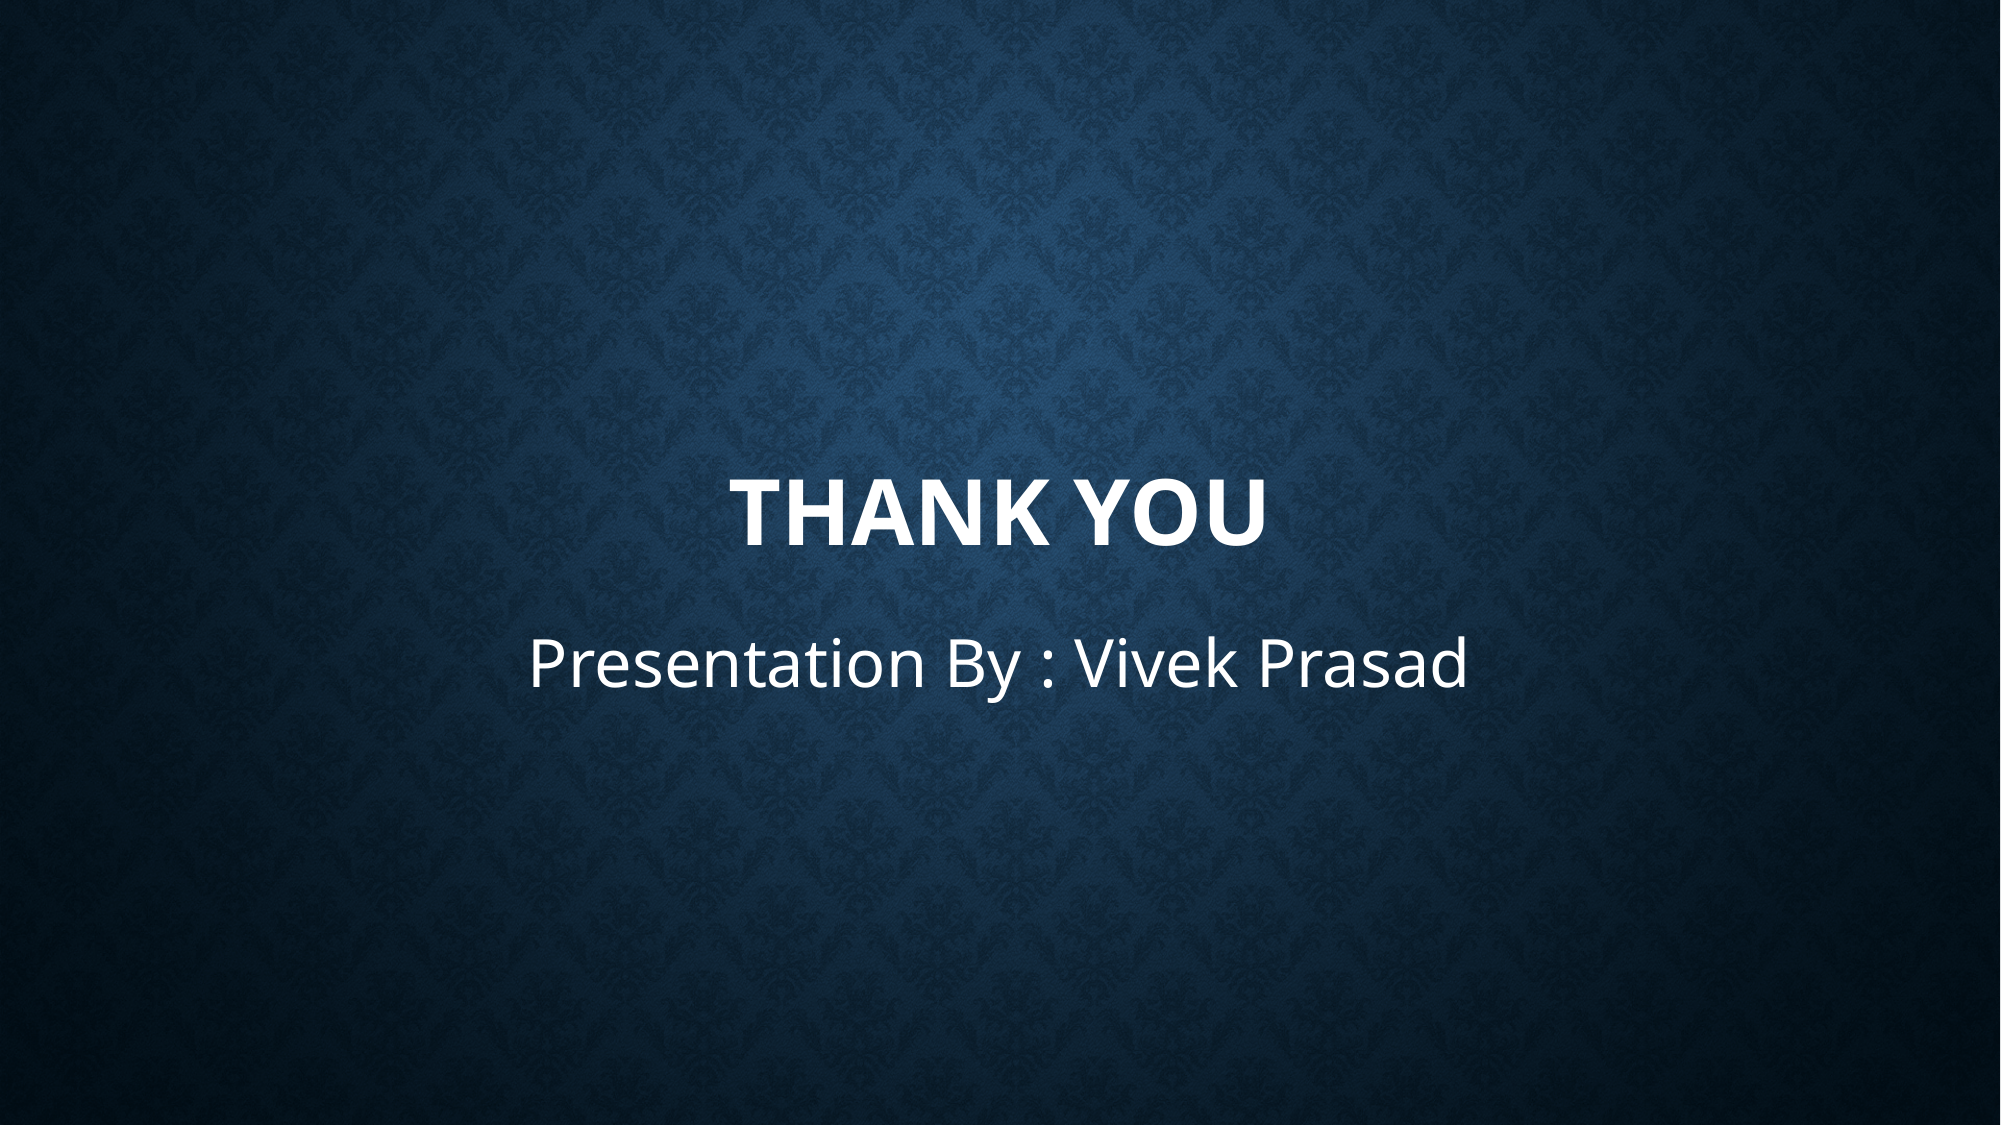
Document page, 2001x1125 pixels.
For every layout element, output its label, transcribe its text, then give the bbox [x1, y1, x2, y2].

title Thank You [201, 107, 1799, 576]
list Presentation By : Vivek Prasad [201, 590, 1799, 837]
